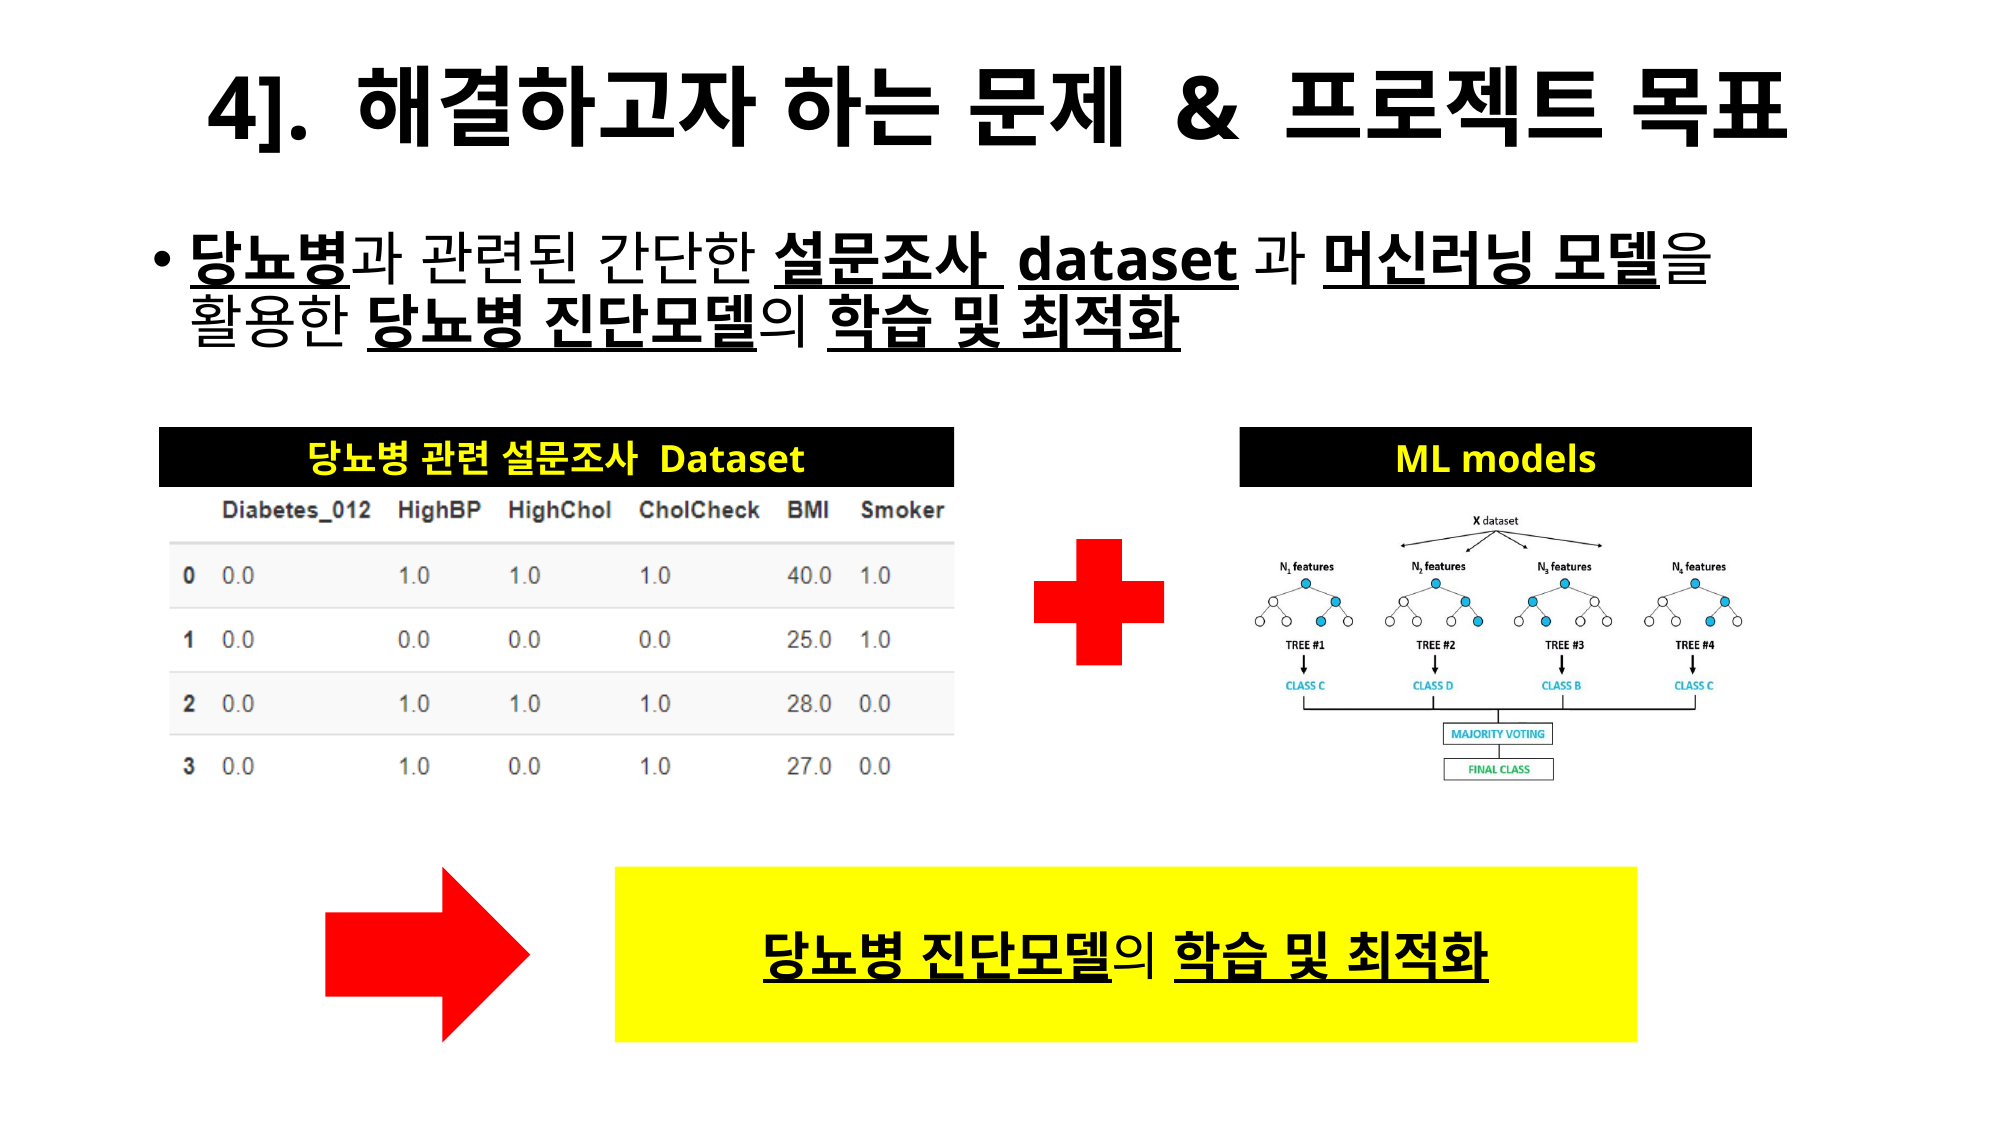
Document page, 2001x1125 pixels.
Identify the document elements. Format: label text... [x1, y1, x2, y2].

list 당뇨병과 관련된 간단한 설문조사 dataset과 머신러닝 모델을 활용한 당뇨병 진단모델의 학습 및 최적화 [137, 223, 1863, 404]
text_box [324, 864, 532, 1045]
text_box 당뇨병 진단모델의 학습 및 최적화 [614, 866, 1639, 1043]
picture [159, 487, 955, 795]
text_box ML models [1239, 427, 1752, 487]
text_box 당뇨병 관련 설문조사 Dataset [159, 427, 955, 487]
picture [1244, 486, 1752, 795]
title 4]. 해결하고자 하는 문제 & 프로젝트 목표 [3, 2, 1996, 220]
text_box [1033, 538, 1165, 666]
